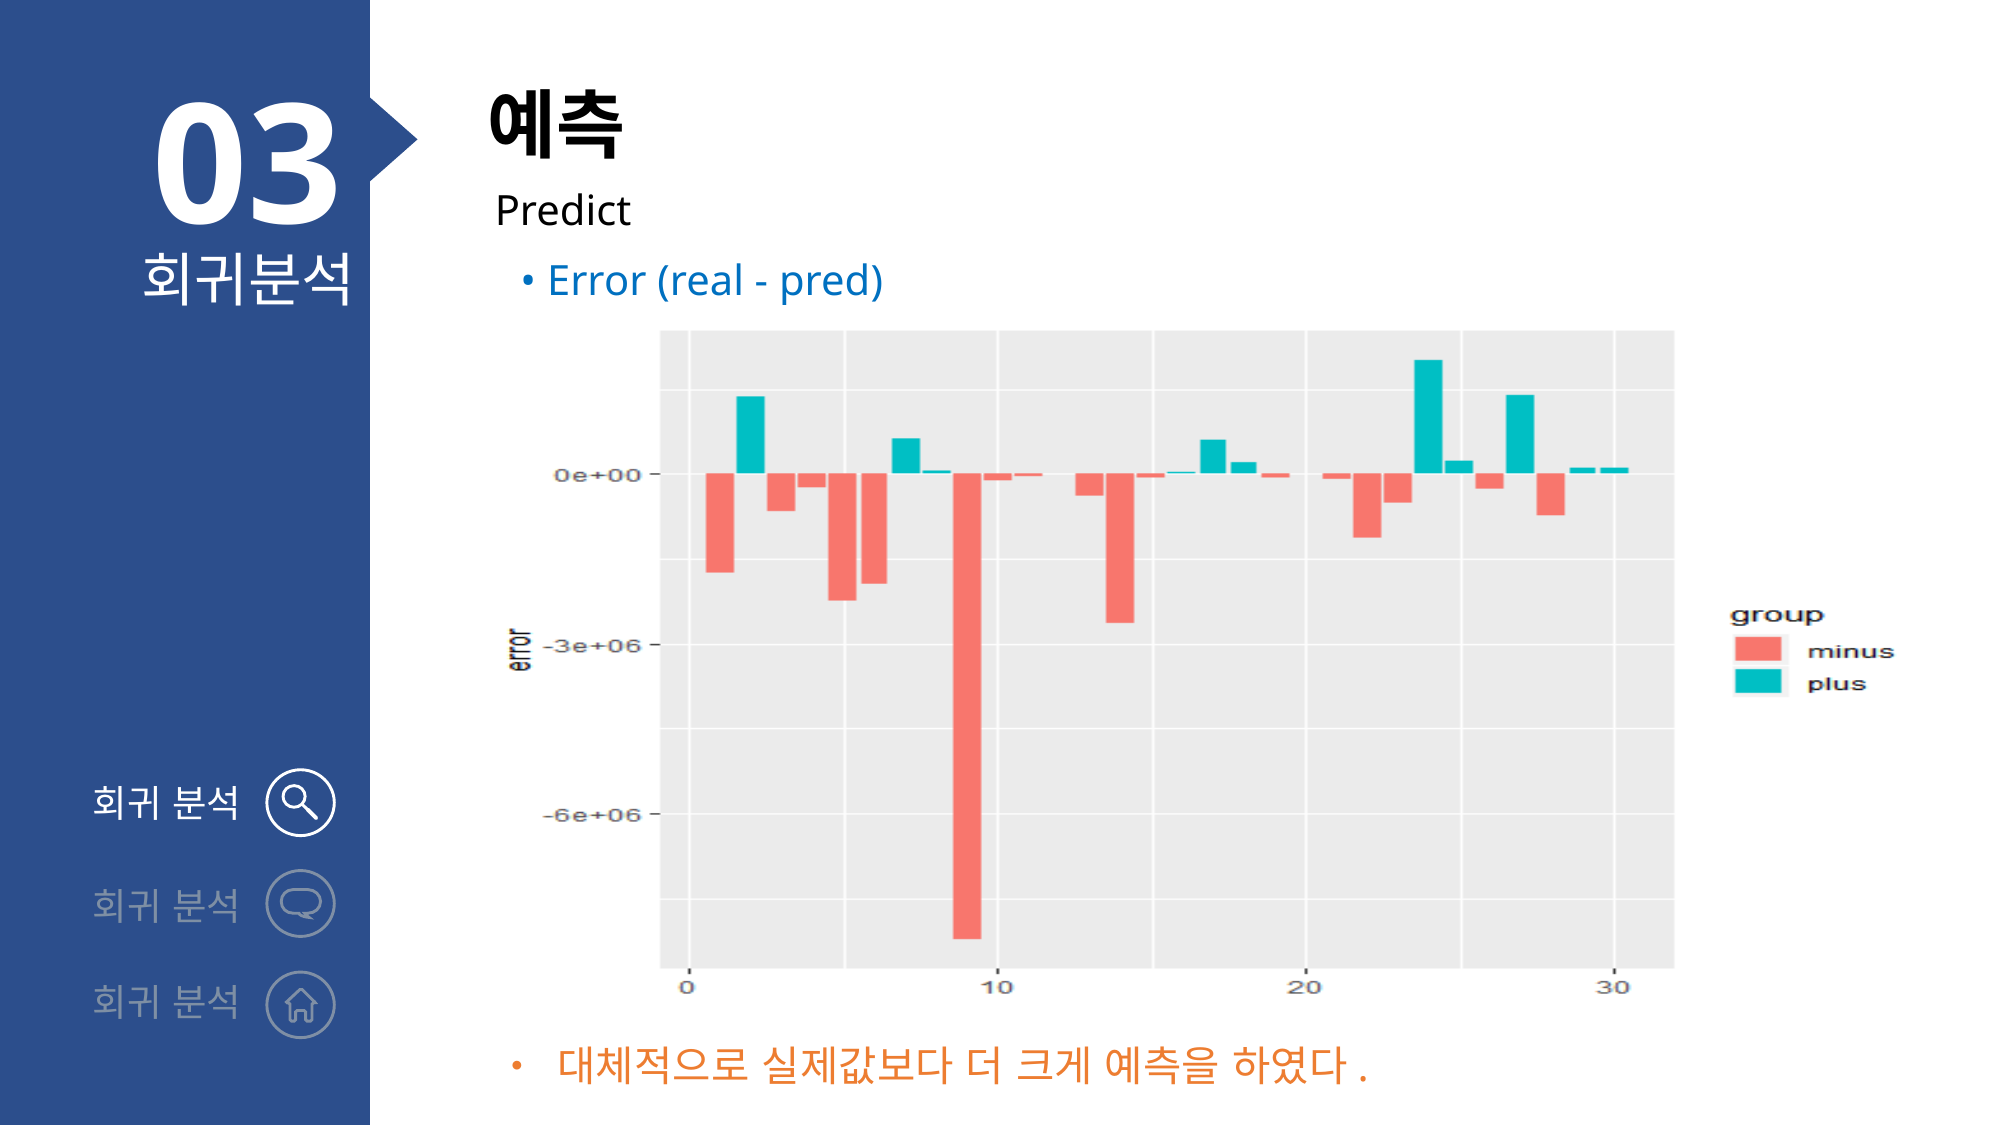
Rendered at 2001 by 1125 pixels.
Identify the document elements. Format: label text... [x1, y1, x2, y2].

text_box [266, 870, 335, 937]
text_box 회귀 분석 [72, 875, 263, 936]
text_box Predict [480, 176, 1838, 242]
text_box [0, 0, 371, 1125]
text_box [281, 889, 321, 918]
text_box 회귀분석 [105, 235, 370, 321]
text_box [286, 989, 316, 1022]
text_box [266, 972, 335, 1038]
text_box 03 [125, 49, 370, 235]
text_box [369, 95, 420, 184]
text_box [283, 785, 306, 808]
text_box 회귀 분석 [71, 972, 262, 1032]
text_box [306, 808, 318, 820]
text_box [266, 769, 335, 836]
text_box 회귀 분석 [71, 772, 263, 833]
text_box • 대체적으로 실제값보다 더 크게 예측을 하였다. [472, 1032, 1912, 1098]
text_box [264, 767, 336, 1039]
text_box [479, 246, 1935, 1033]
text_box 예측 [472, 69, 1925, 175]
